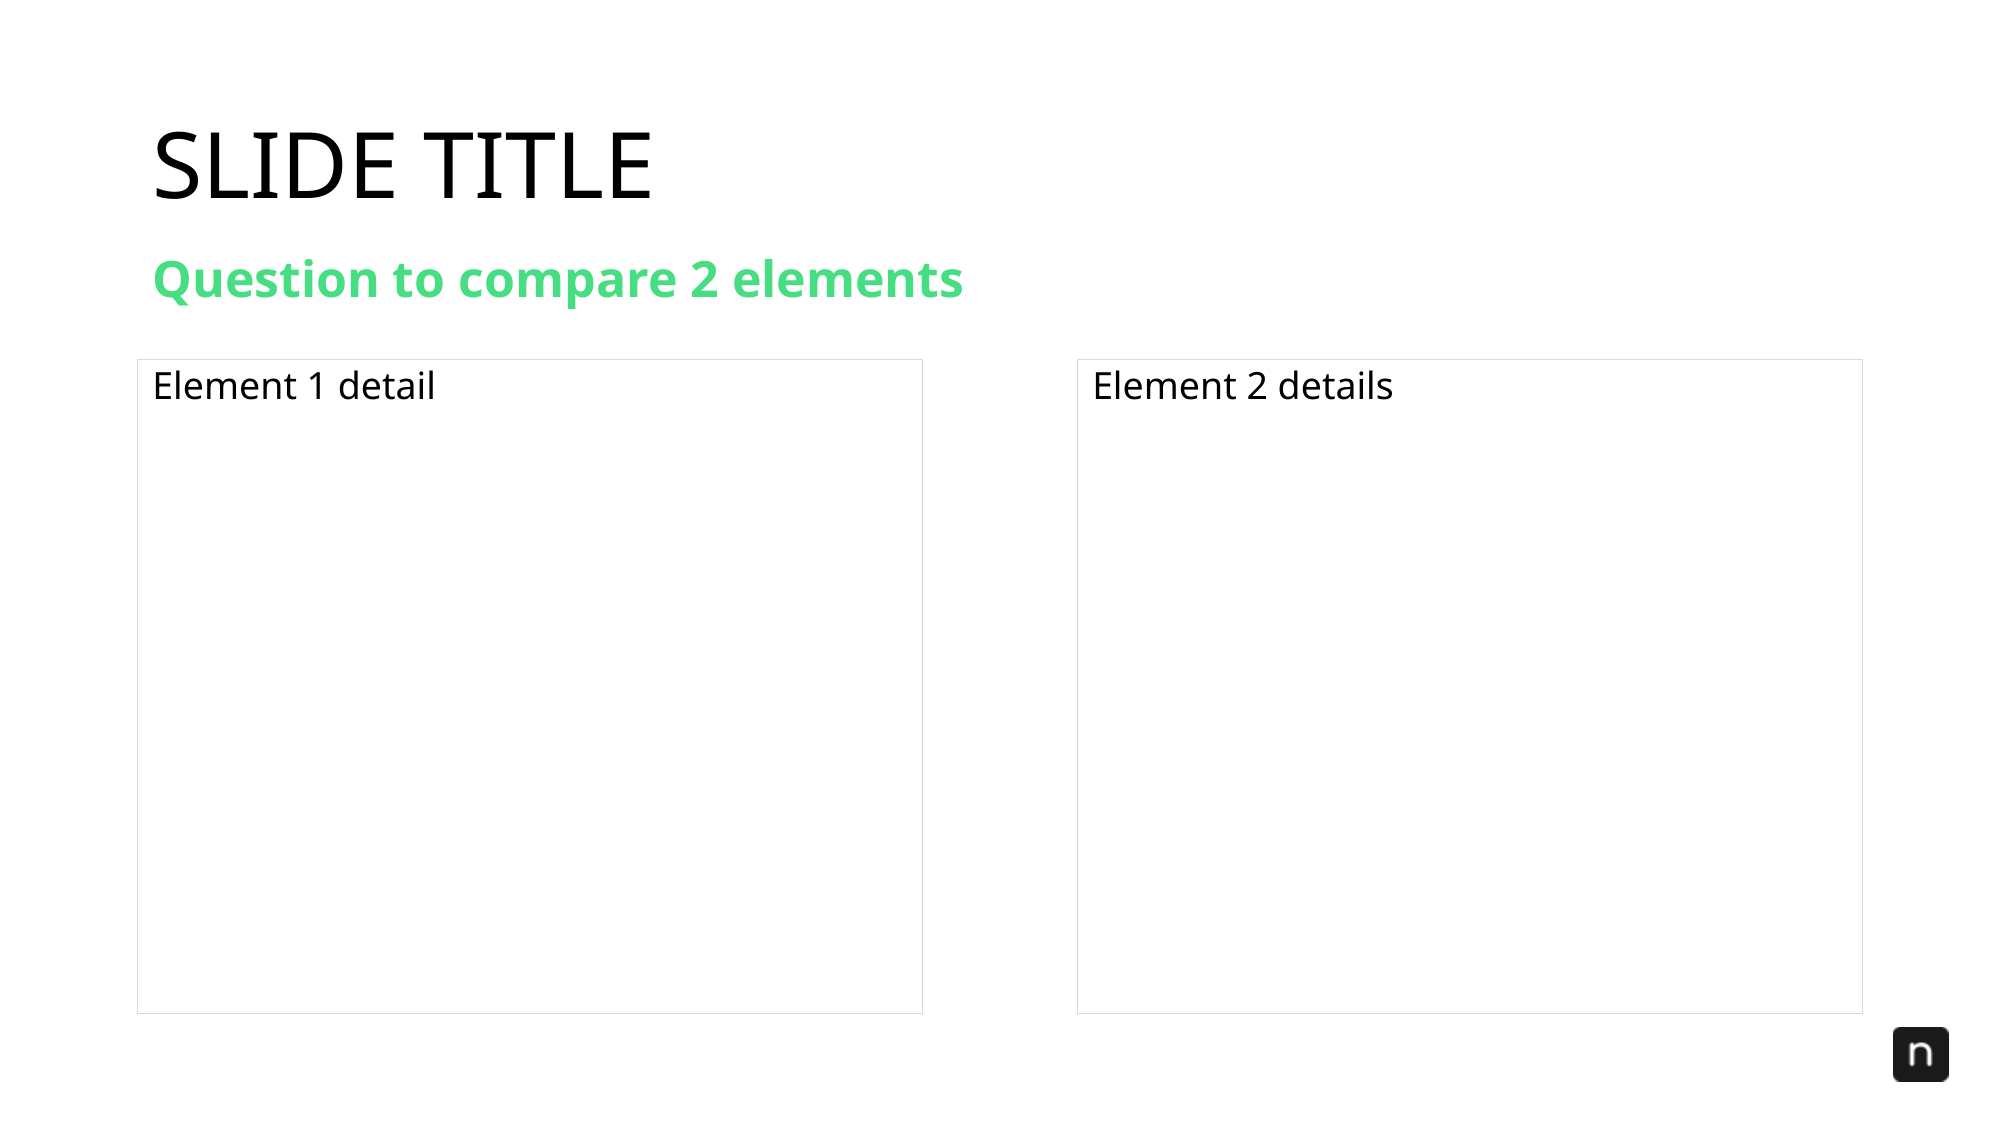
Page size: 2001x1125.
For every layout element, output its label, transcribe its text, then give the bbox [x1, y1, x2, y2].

text_box Element 2 details [1077, 359, 1863, 1014]
text_box Question to compare 2 elements [137, 231, 1863, 324]
list Element 1 detail [137, 359, 923, 1014]
picture [1893, 1026, 1949, 1083]
title SLIDE TITLE [137, 59, 1863, 231]
